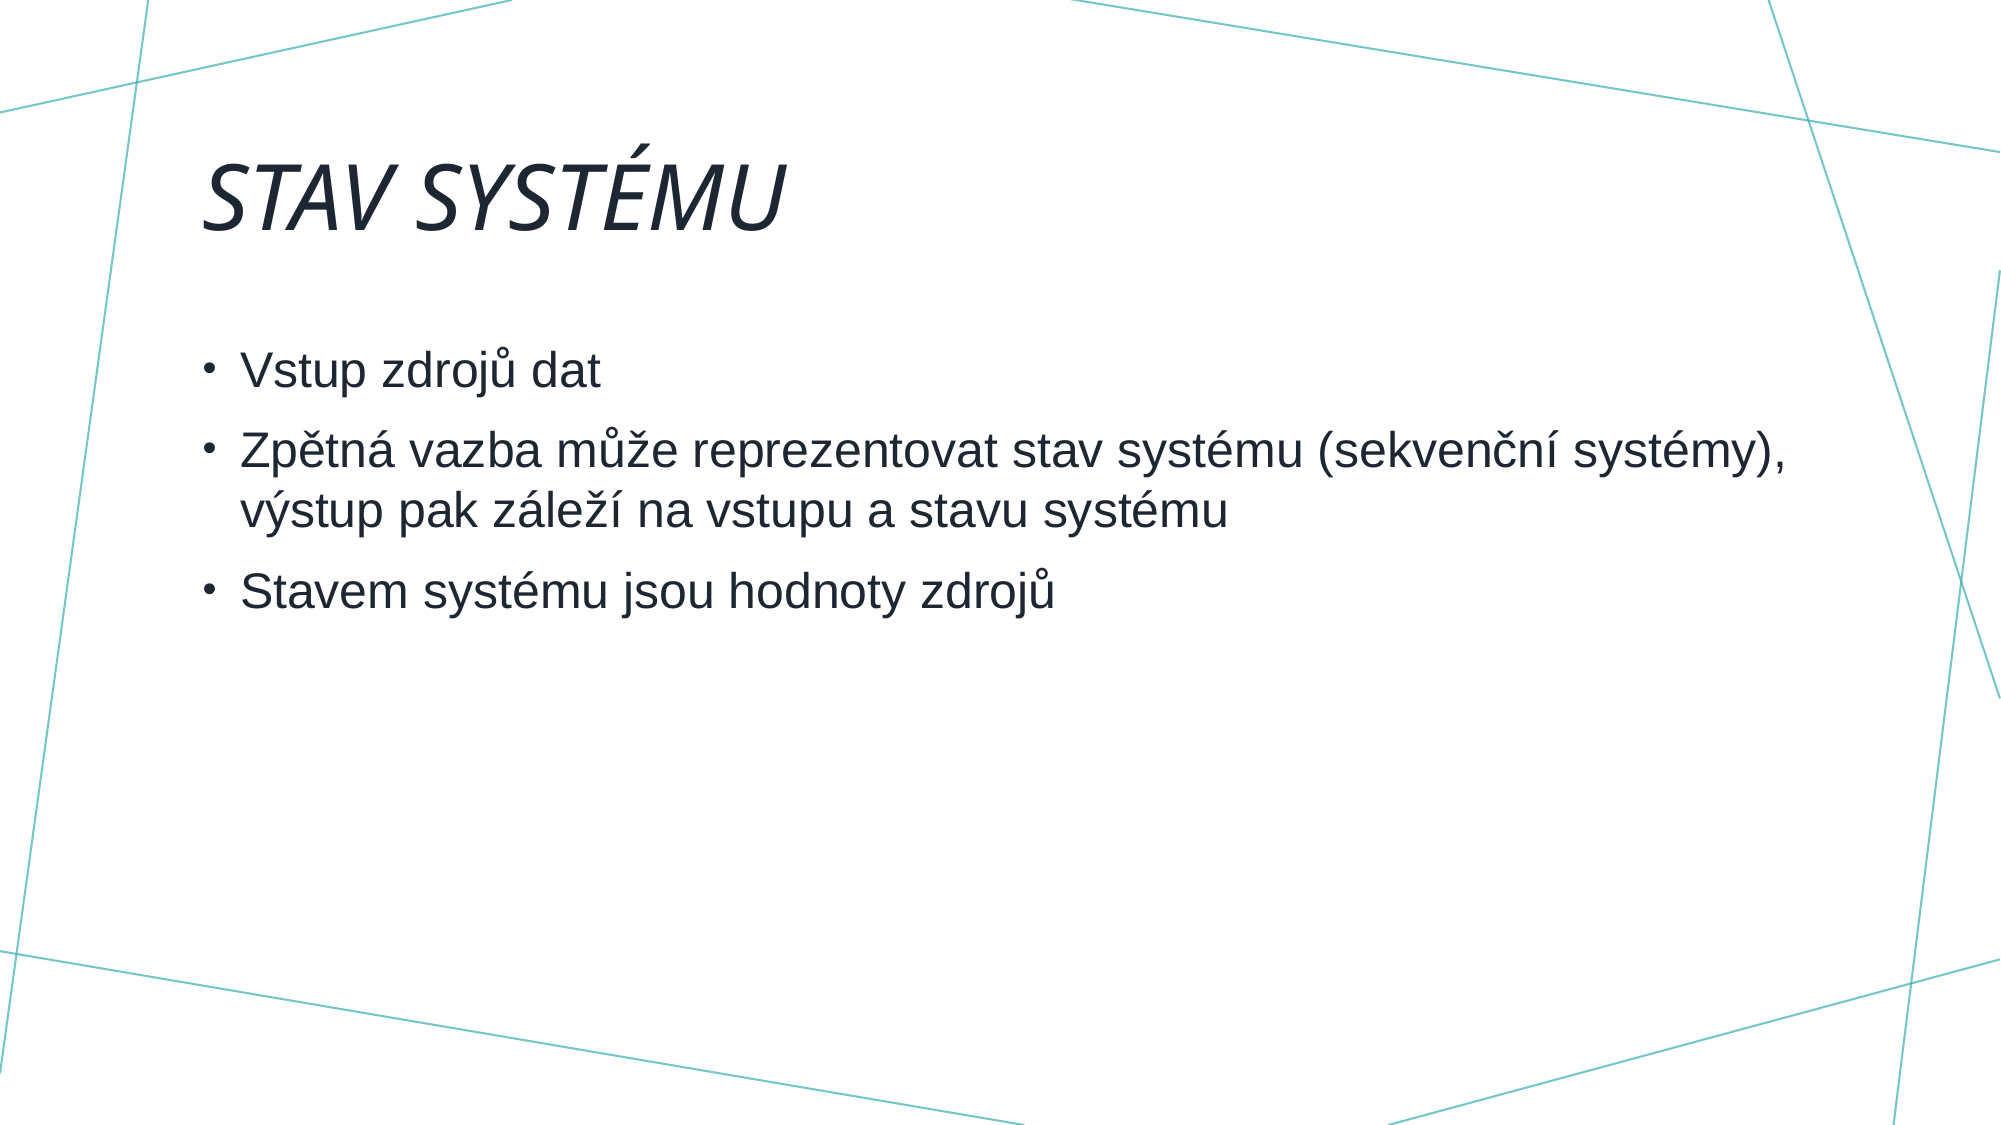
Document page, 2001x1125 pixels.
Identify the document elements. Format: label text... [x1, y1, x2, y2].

list Vstup zdrojů dat Zpětná vazba může reprezentovat stav systému (sekvenční systémy), výstup pak záleží na vstupu a stavu systému Stavem systému jsou hodnoty zdrojů [187, 329, 1813, 990]
title Stav systému [187, 87, 1813, 315]
